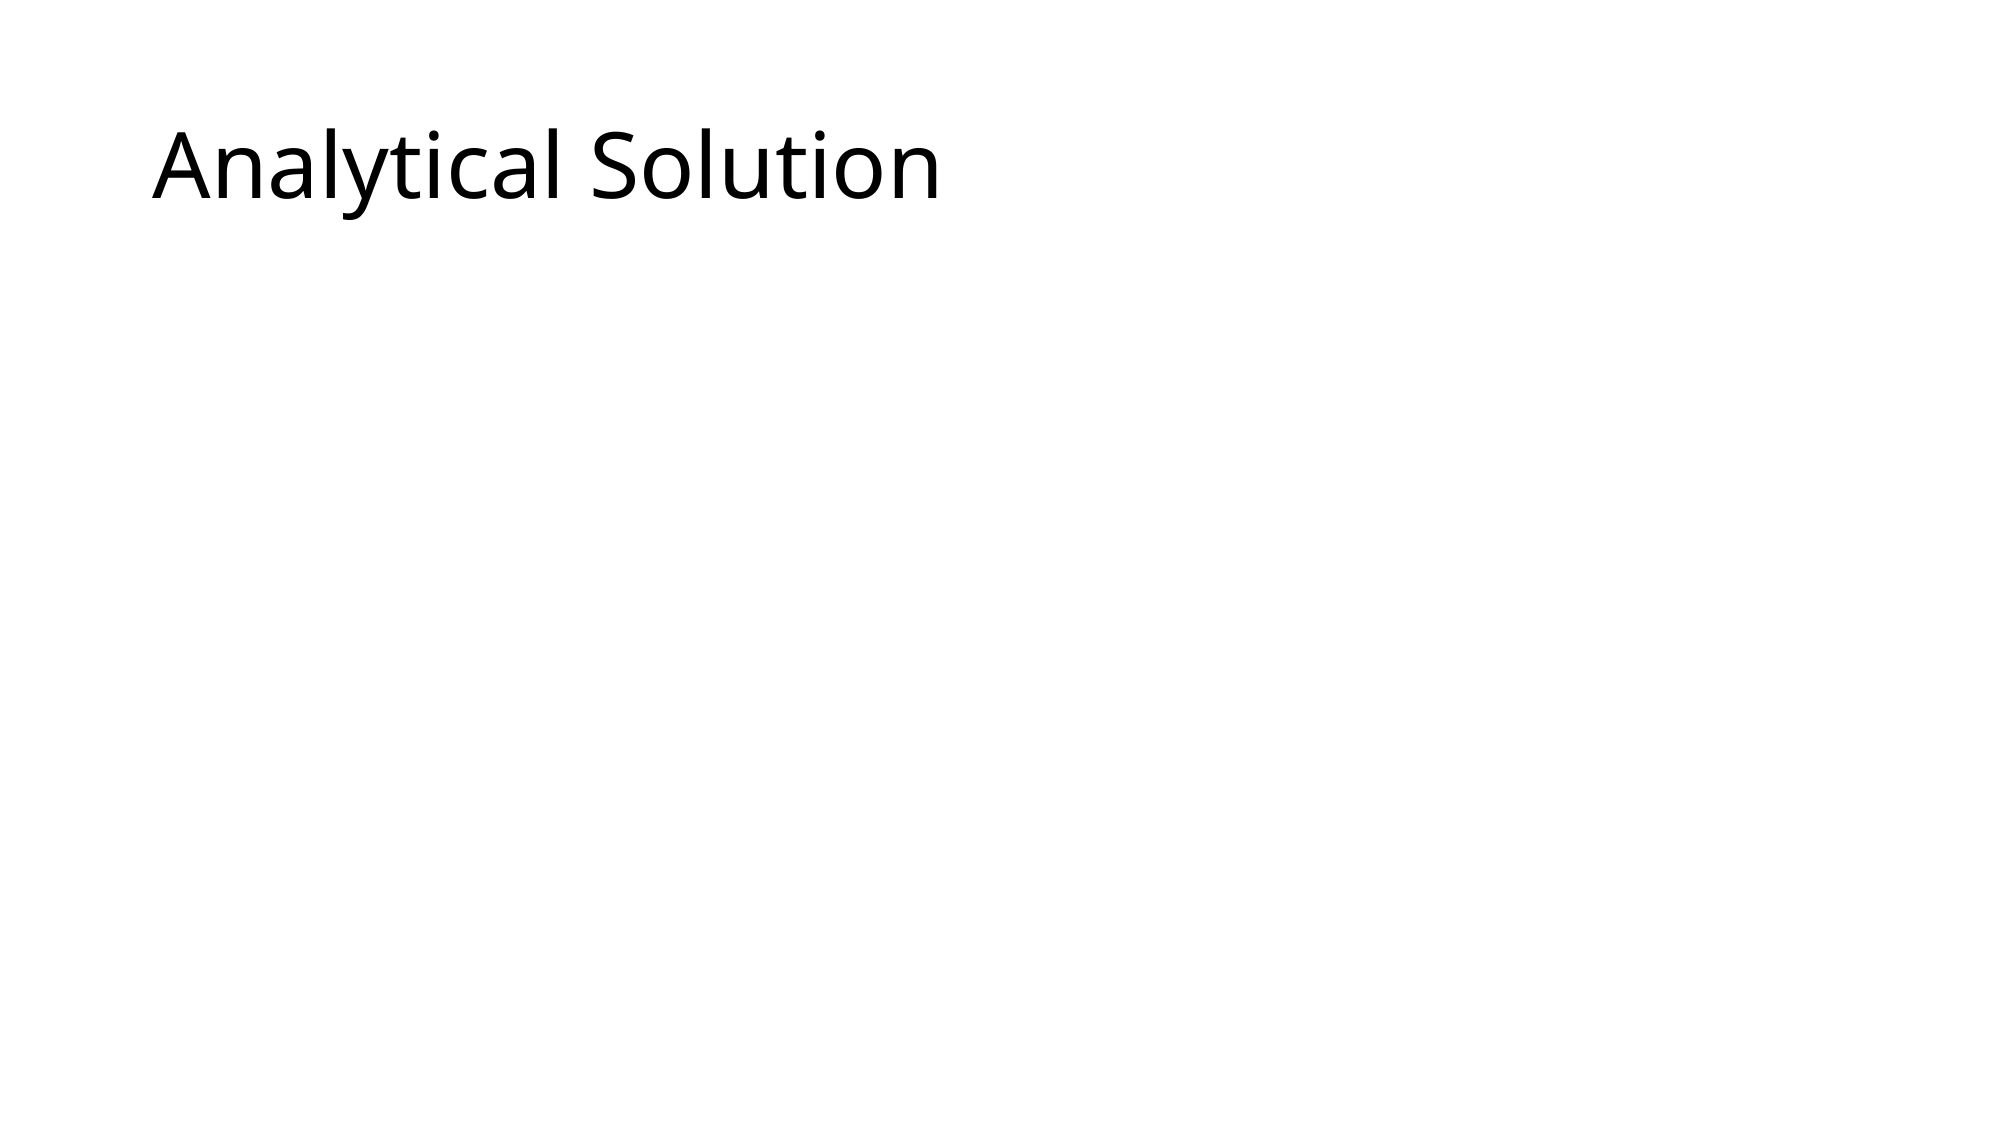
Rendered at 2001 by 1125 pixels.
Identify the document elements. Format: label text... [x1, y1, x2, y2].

title Analytical Solution [137, 59, 1863, 278]
